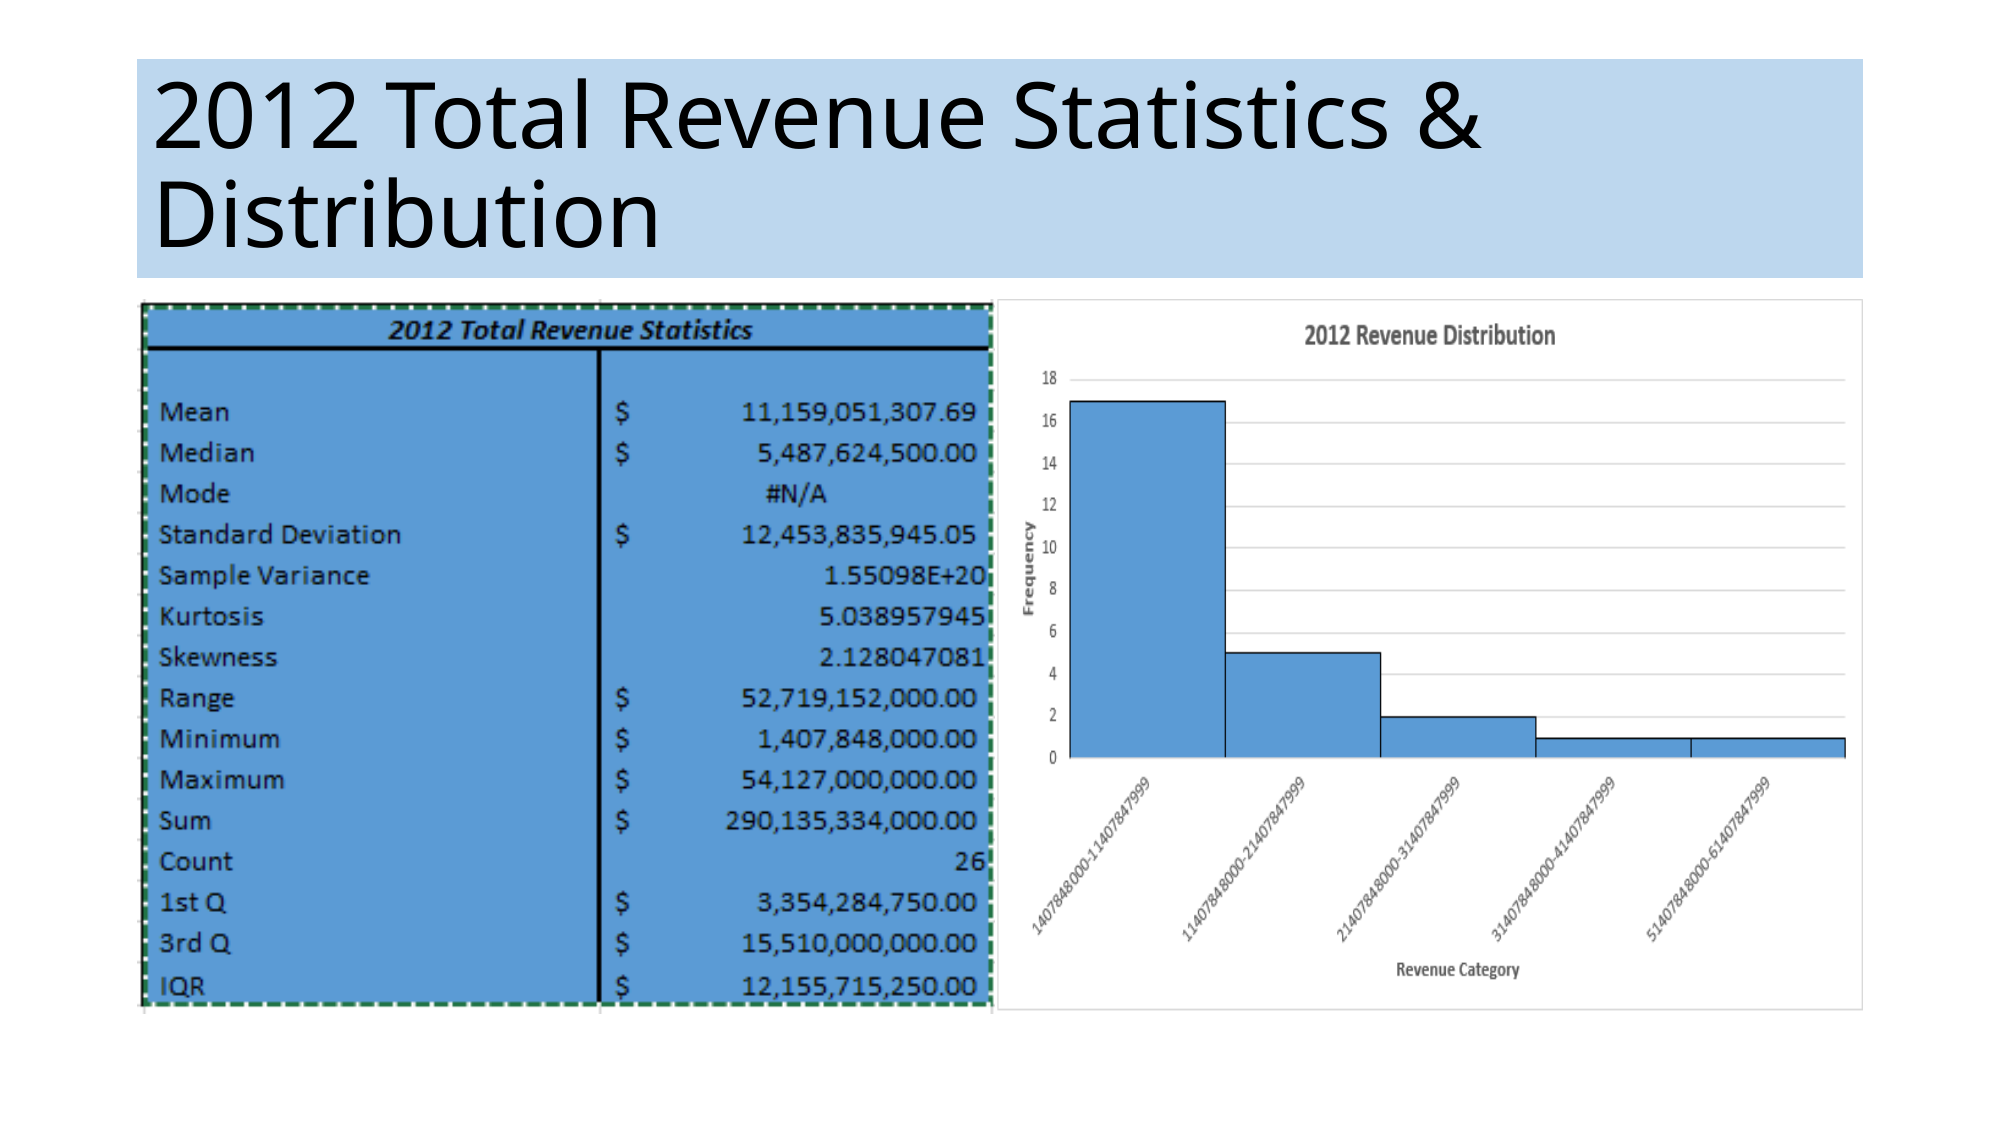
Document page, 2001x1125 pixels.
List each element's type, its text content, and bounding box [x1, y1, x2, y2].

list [137, 299, 995, 1014]
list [995, 299, 1863, 1014]
title 2012 Total Revenue Statistics & Distribution [137, 59, 1863, 278]
